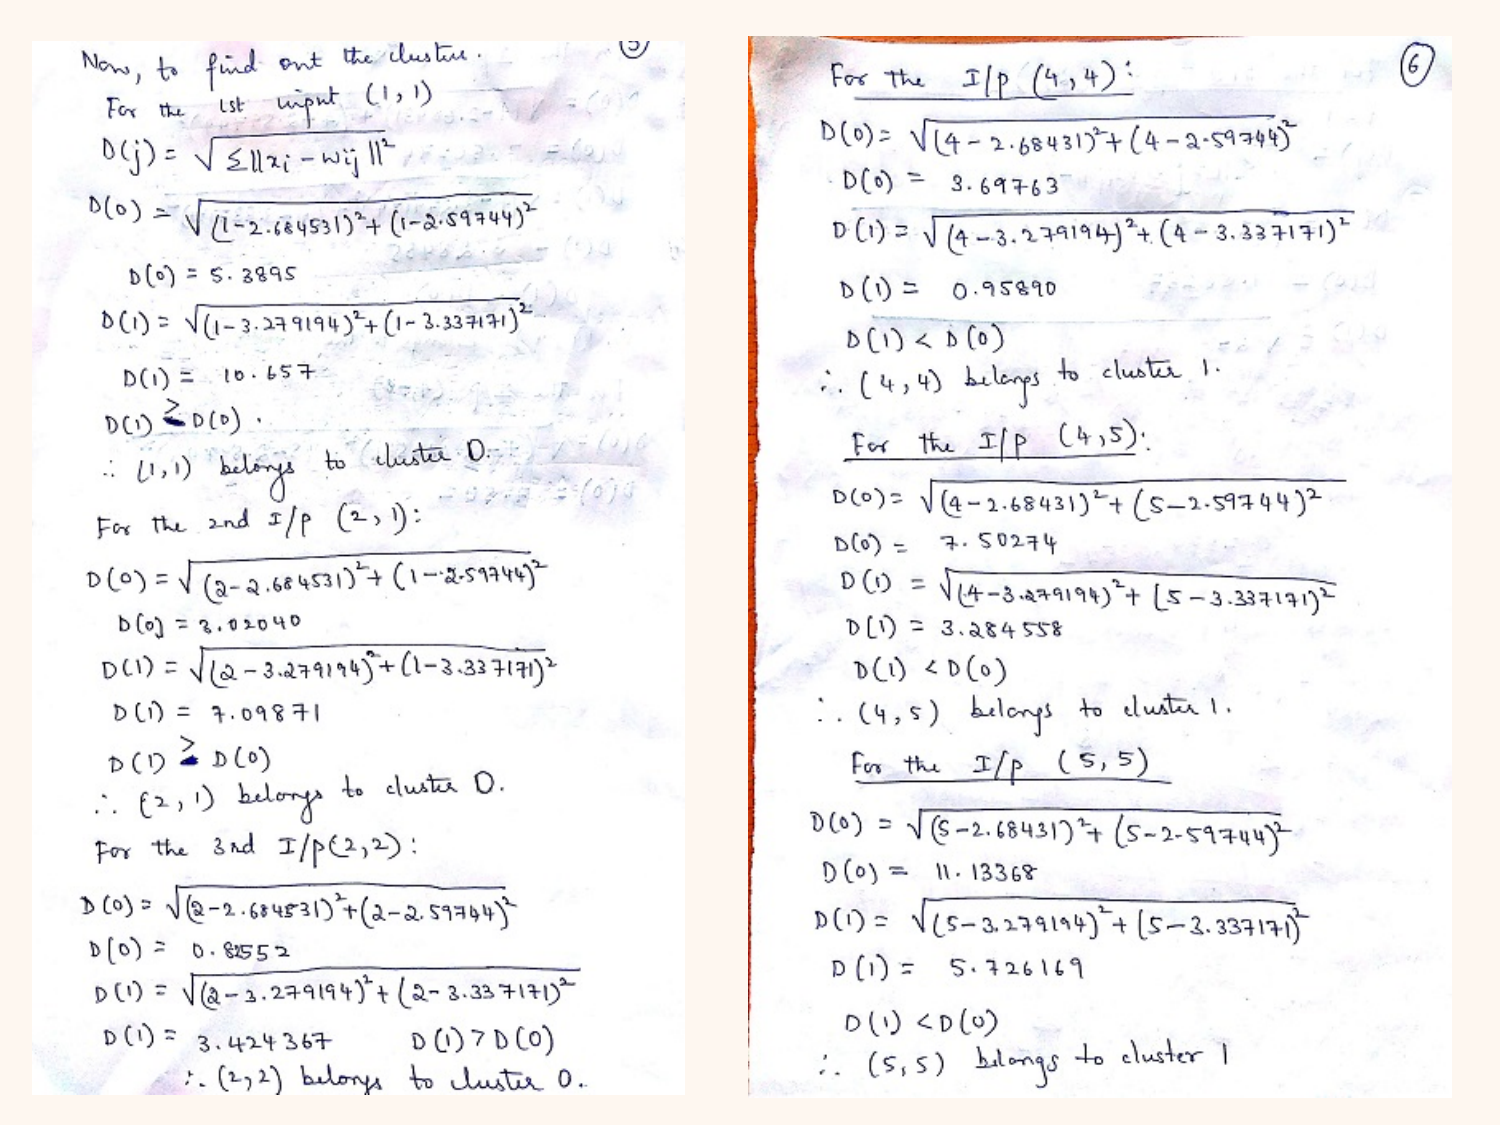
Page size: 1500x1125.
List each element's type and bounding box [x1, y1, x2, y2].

picture [748, 36, 1452, 1098]
picture [31, 40, 685, 1096]
